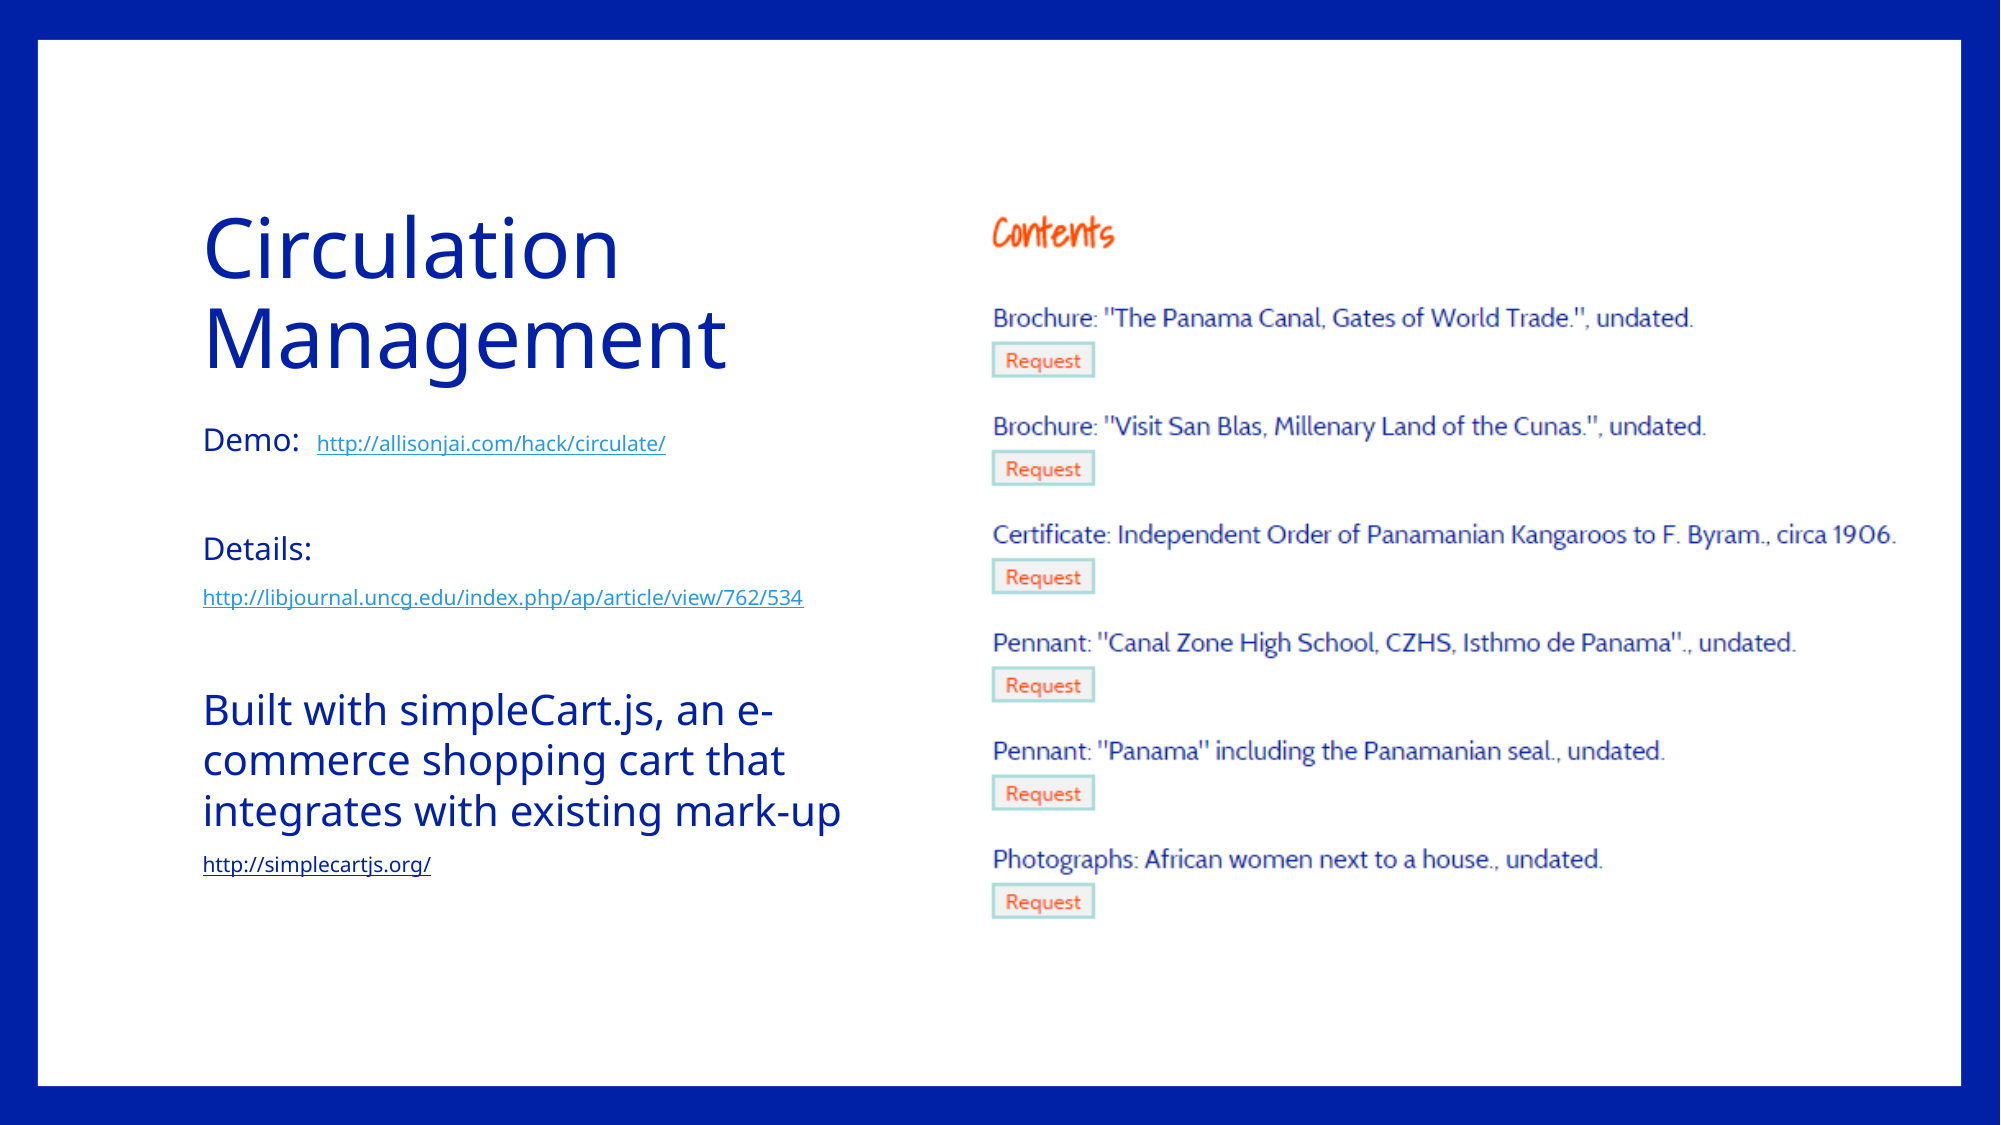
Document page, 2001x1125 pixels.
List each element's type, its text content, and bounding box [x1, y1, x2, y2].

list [938, 173, 1927, 952]
list Demo: http://allisonjai.com/hack/circulate/ Details: http://libjournal.uncg.edu/index.php/ap/article/view/762/534 Built with simpleCart.js, an e-commerce shopping cart that integrates with existing mark-up http://simplecartjs.org/ [187, 412, 861, 908]
title Circulation Management [187, 109, 833, 395]
